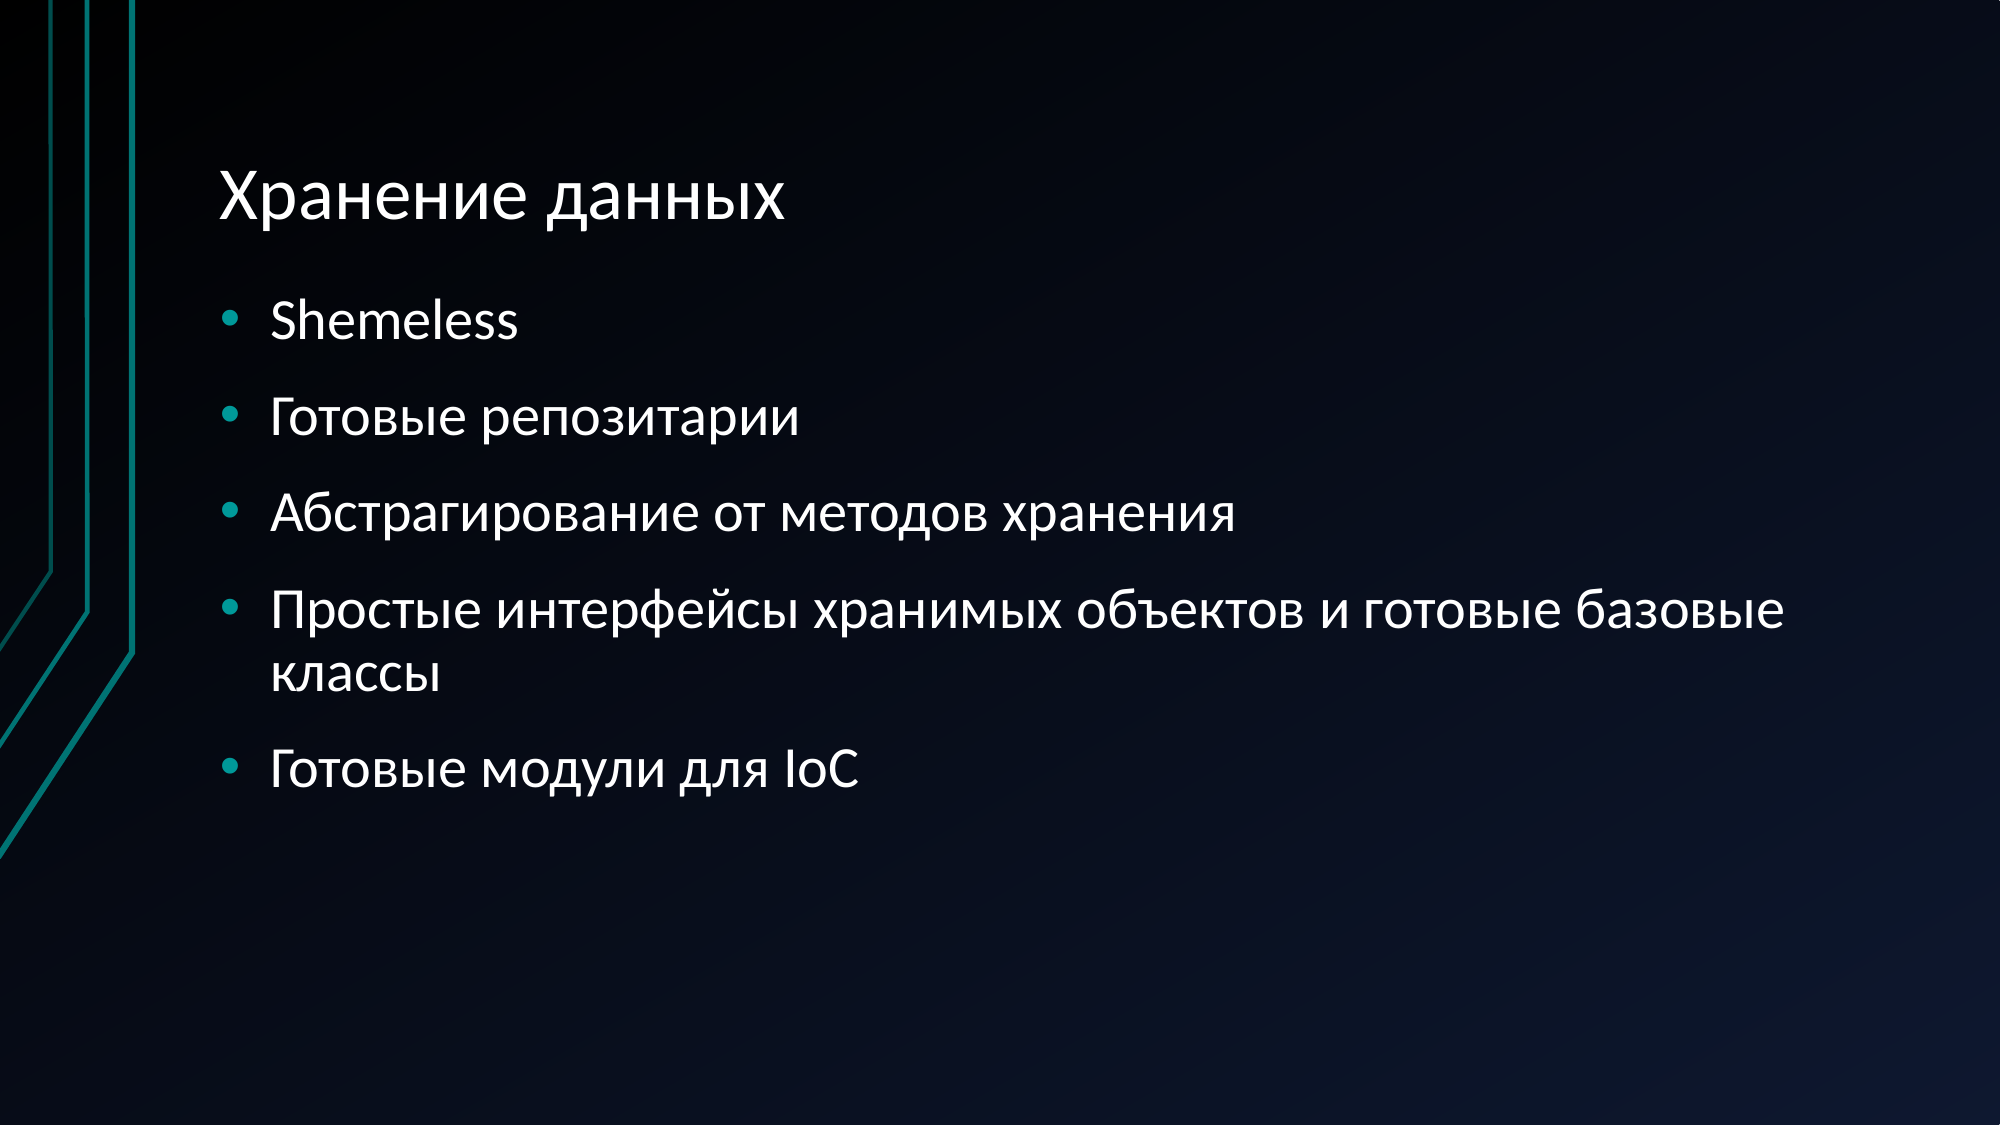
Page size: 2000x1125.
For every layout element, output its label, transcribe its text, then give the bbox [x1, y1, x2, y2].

title Хранение данных [199, 45, 1900, 246]
list Shemeless Готовые репозитарии Абстрагирование от методов хранения Простые интерфейсы хранимых объектов и готовые базовые классы Готовые модули для IoC [199, 279, 1900, 1012]
